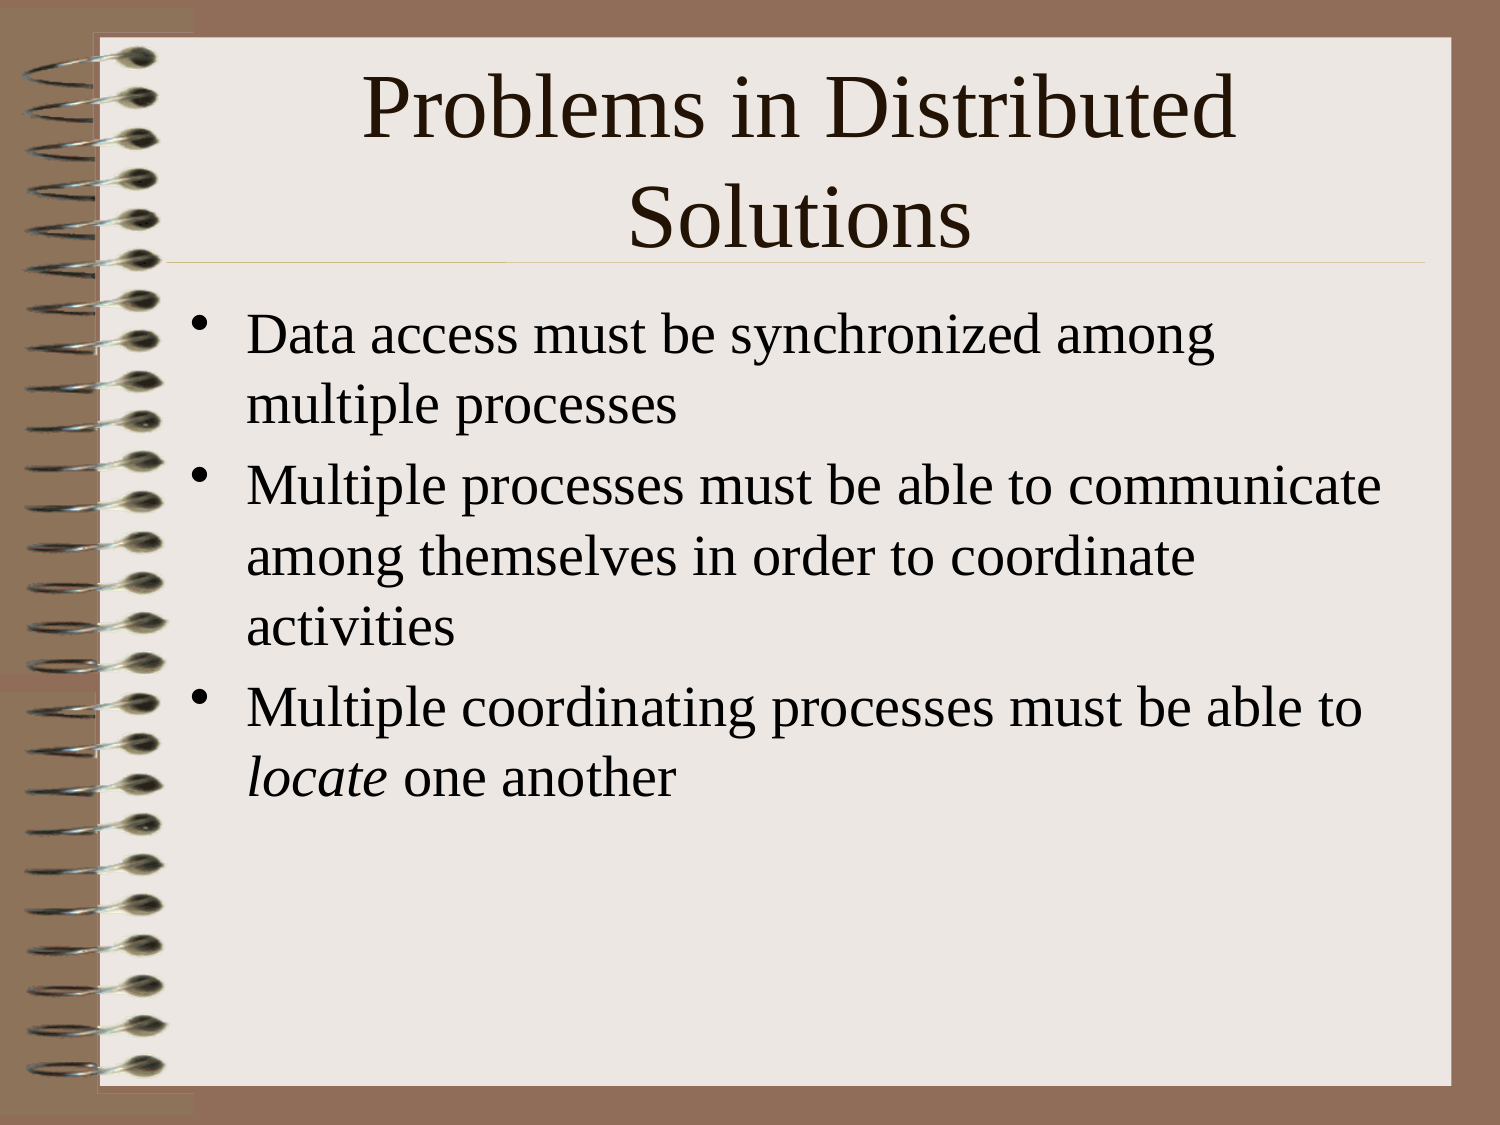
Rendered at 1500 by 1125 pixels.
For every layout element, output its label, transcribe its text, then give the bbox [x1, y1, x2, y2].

picture [0, 692, 194, 1115]
list Data access must be synchronized among multiple processes Multiple processes must be able to communicate among themselves in order to coordinate activities Multiple coordinating processes must be able to locate one another [174, 287, 1426, 963]
picture [0, 8, 194, 674]
title Problems in Distributed Solutions [174, 62, 1426, 251]
